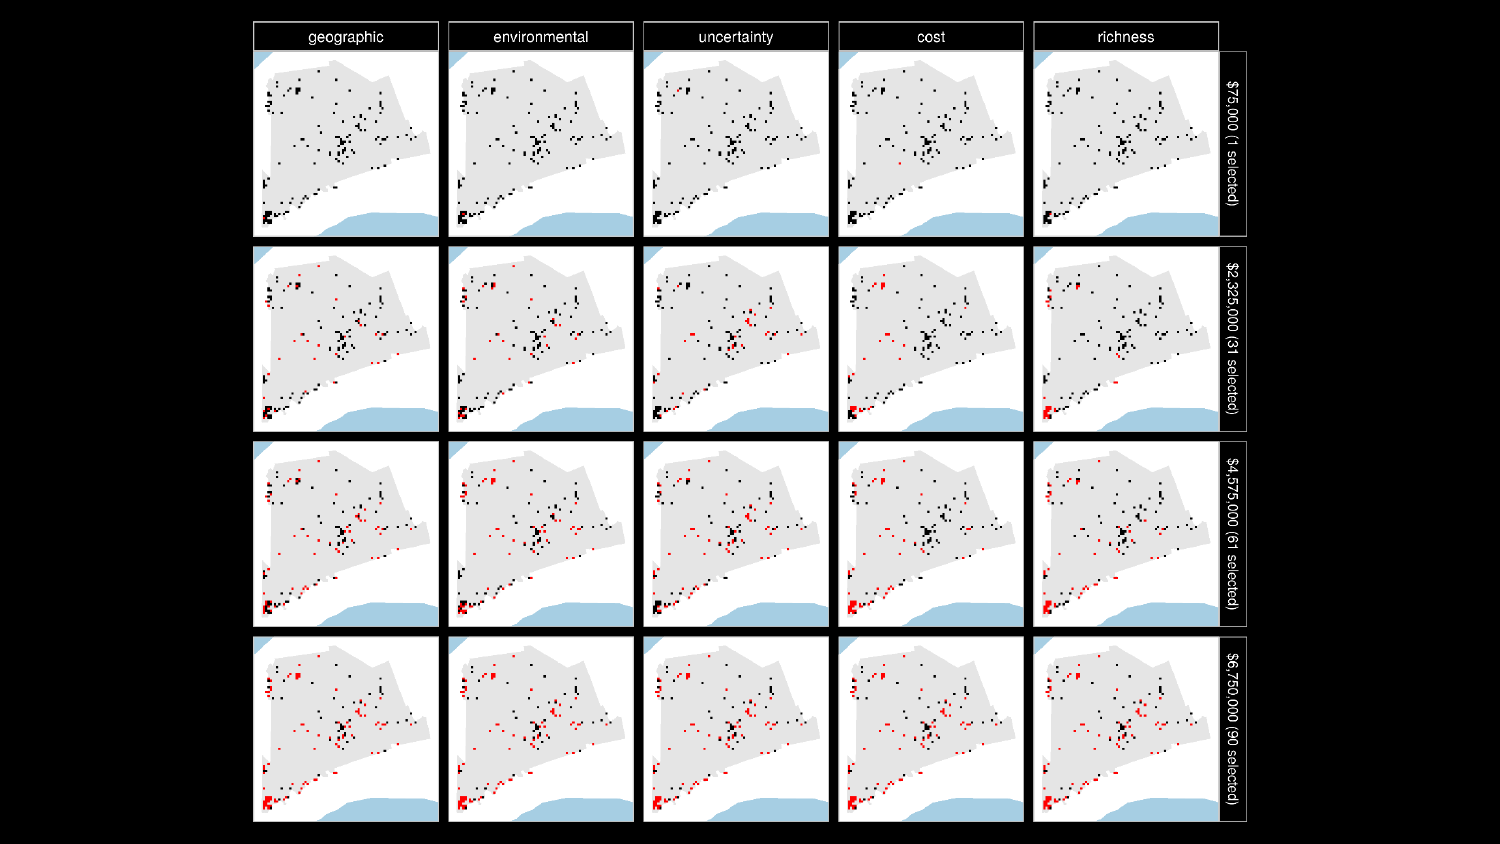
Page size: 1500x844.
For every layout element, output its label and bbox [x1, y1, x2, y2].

list [253, 21, 1247, 823]
